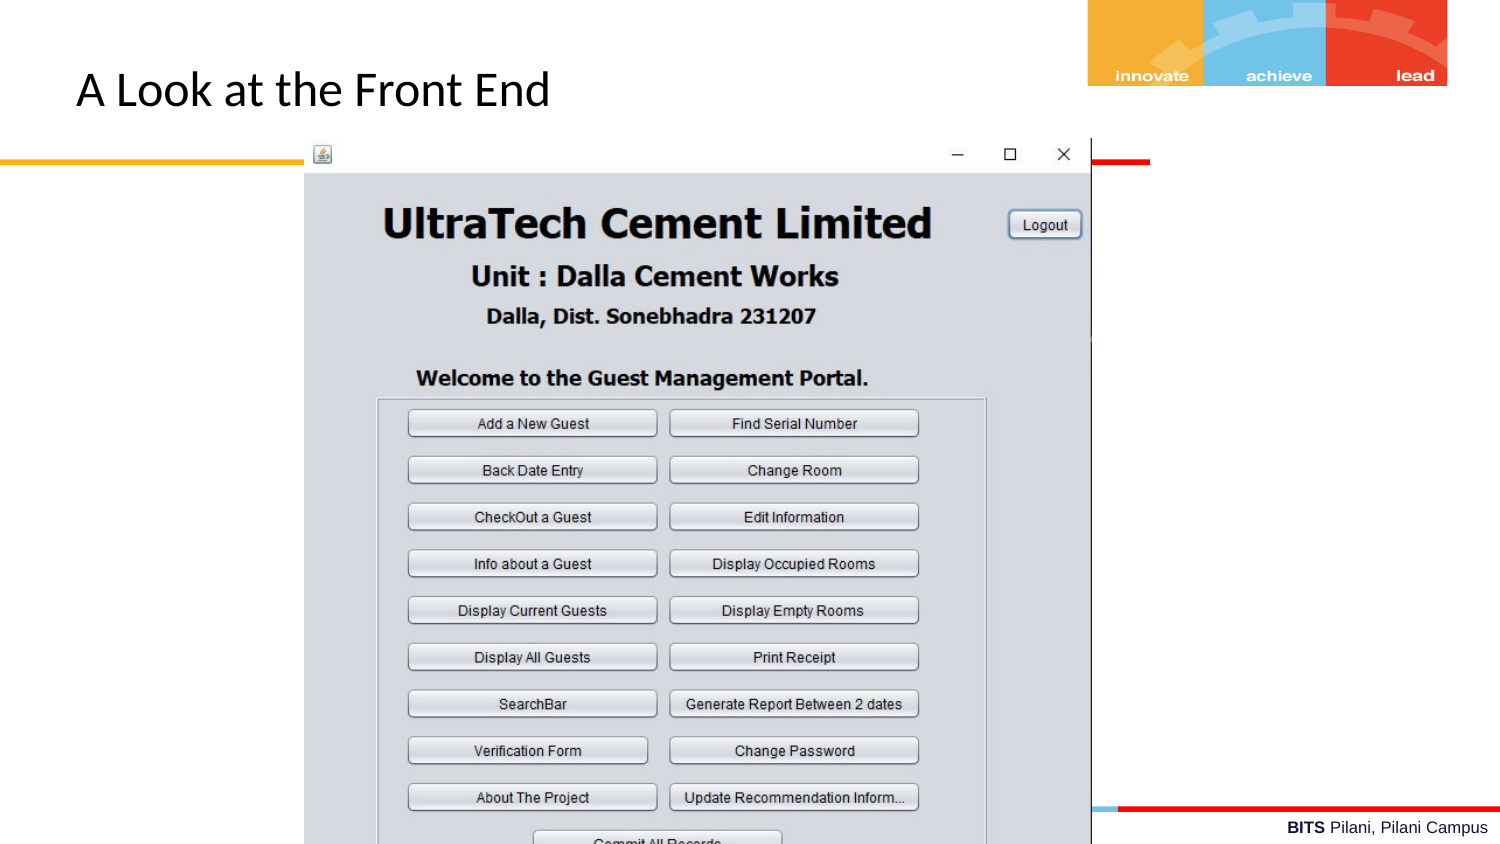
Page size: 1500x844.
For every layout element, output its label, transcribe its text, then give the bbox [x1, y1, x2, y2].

picture [1087, 0, 1448, 86]
title A Look at the Front End [64, 33, 1069, 139]
picture [303, 138, 1093, 844]
